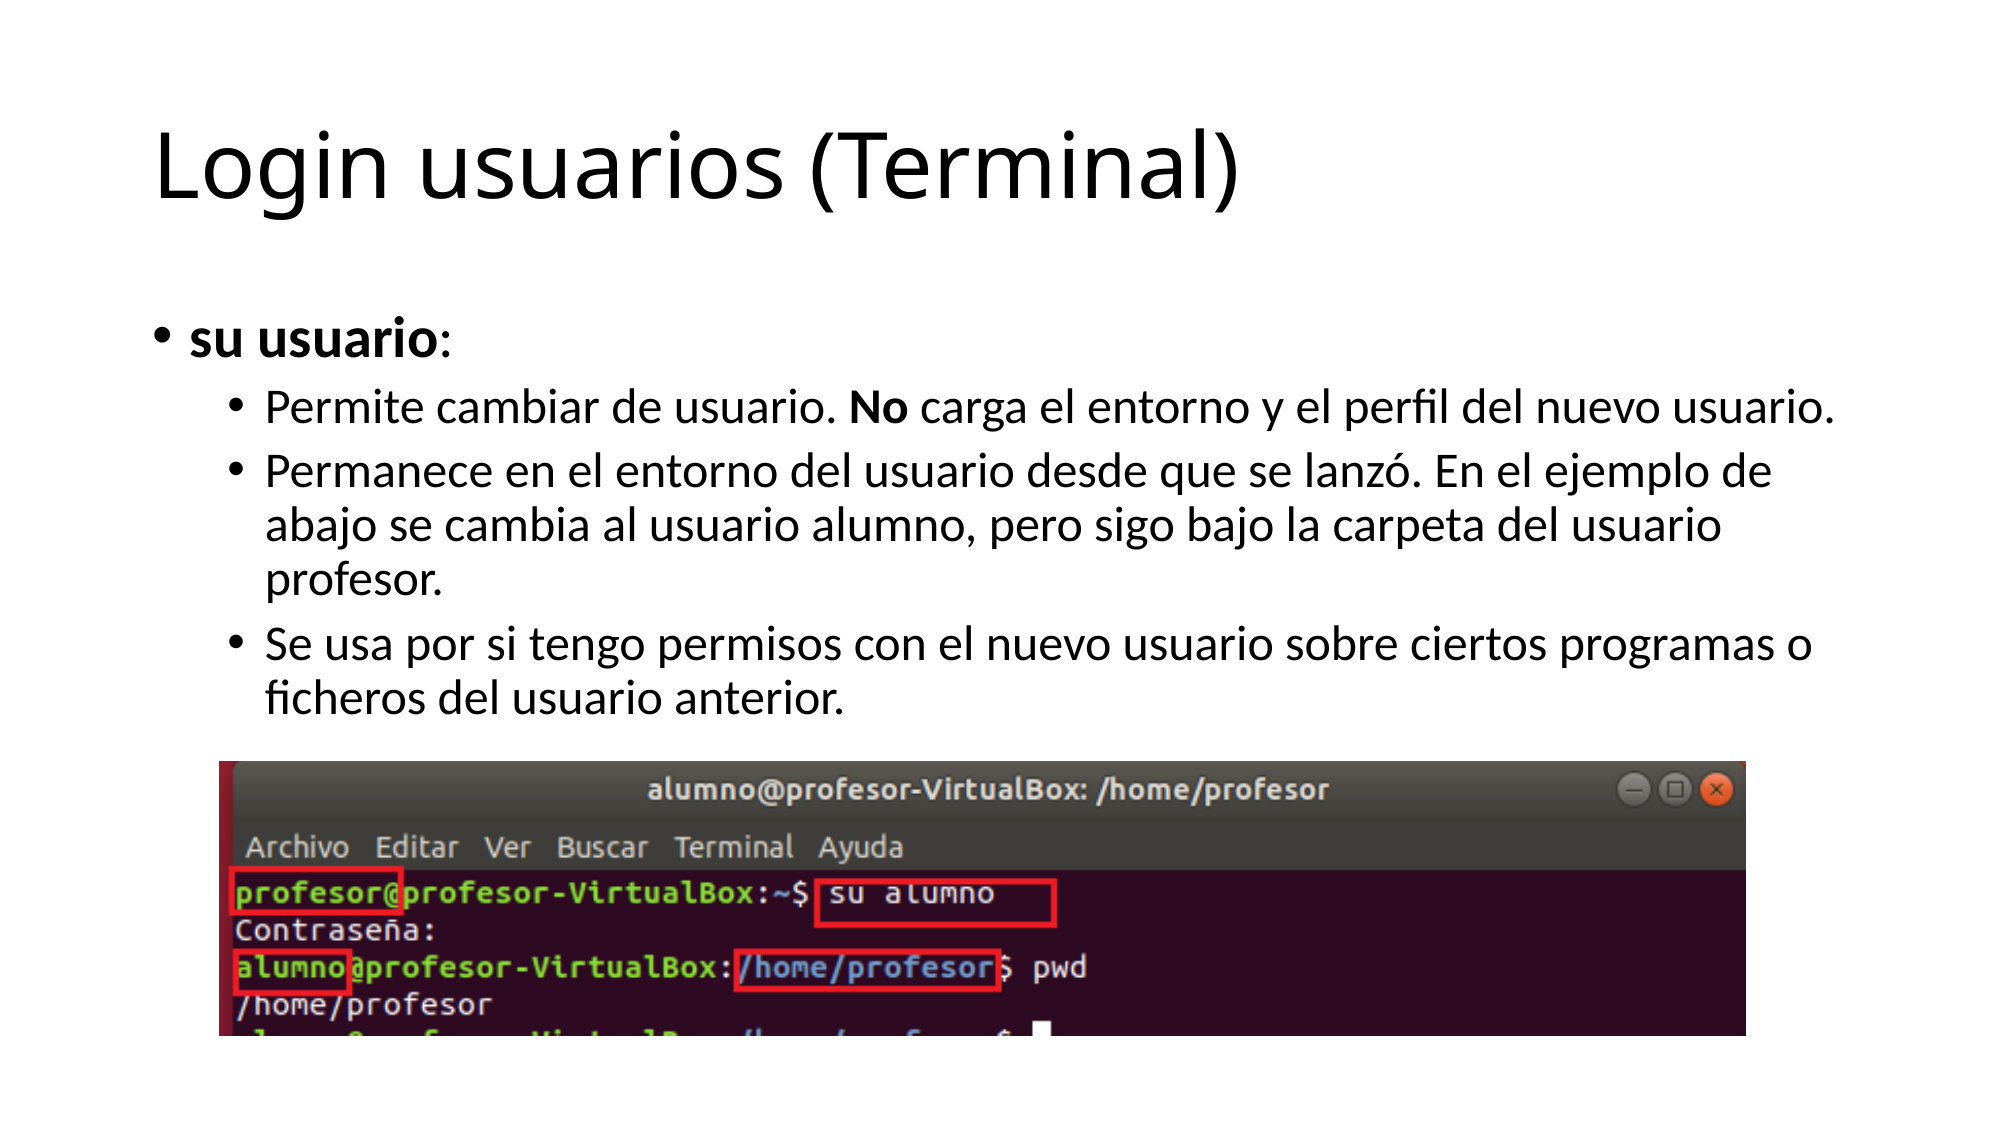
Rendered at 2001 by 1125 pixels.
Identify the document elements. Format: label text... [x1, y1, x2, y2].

title Login usuarios (Terminal) [137, 59, 1863, 278]
picture [219, 761, 1746, 1036]
list su usuario: Permite cambiar de usuario. No carga el entorno y el perfil del nuevo usuario. Permanece en el entorno del usuario desde que se lanzó. En el ejemplo de abajo se cambia al usuario alumno, pero sigo bajo la carpeta del usuario profesor. Se usa por si tengo permisos con el nuevo usuario sobre ciertos programas o ficheros del usuario anterior. [137, 299, 1863, 1014]
